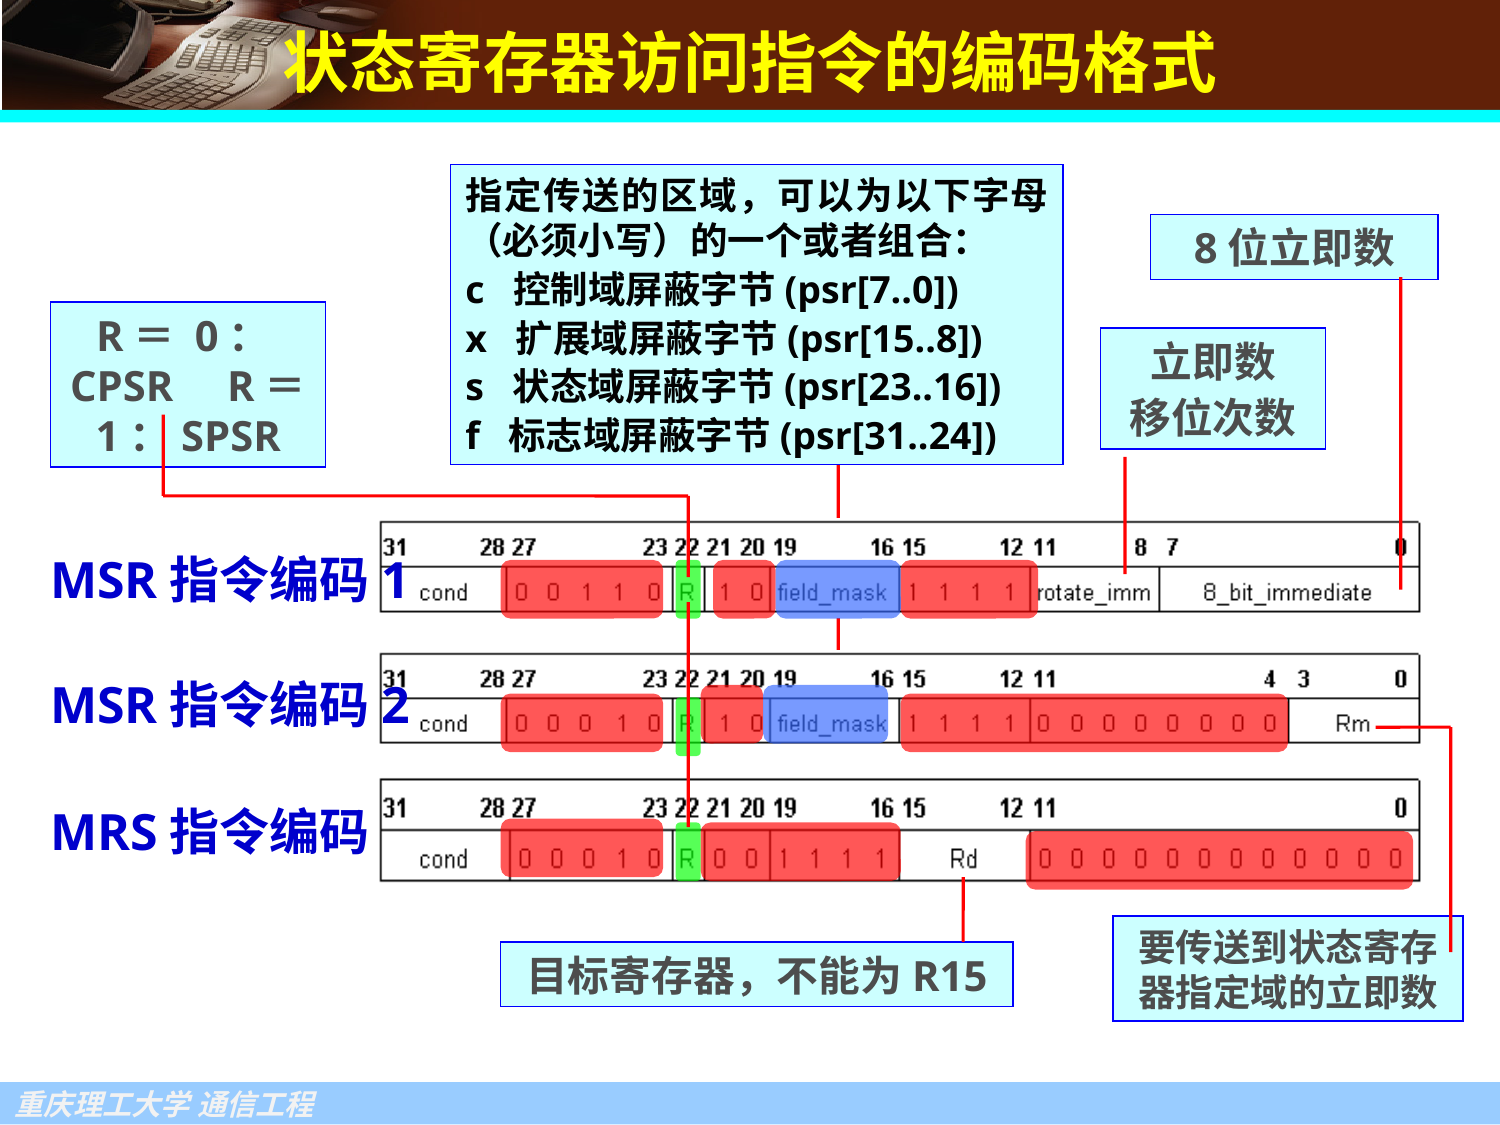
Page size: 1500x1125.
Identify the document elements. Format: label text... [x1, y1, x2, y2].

picture [375, 775, 1375, 888]
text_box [1375, 727, 1451, 953]
picture [375, 650, 1426, 749]
text_box 立即数 移位次数 [1100, 327, 1326, 449]
text_box 8位立即数 [1150, 214, 1439, 280]
text_box 指定传送的区域，可以为以下字母（必须小写）的一个或者组合： c 控制域屏蔽字节(psr[7..0]) x 扩展域屏蔽字节(psr[15..8]) s 状态域屏蔽字节(psr[23..16]) f 标志域屏蔽字节(psr[31..24]) [450, 164, 1064, 465]
text_box [903, 749, 1286, 753]
picture [375, 518, 1426, 618]
picture [2, 0, 1500, 109]
text_box [689, 749, 701, 757]
text_box 要传送到状态寄存器指定域的立即数 [1113, 916, 1464, 1021]
text_box 状态寄存器访问指令的编码格式 [12, 13, 1488, 152]
text_box R＝ 0：CPSR R＝ 1：SPSR [50, 302, 326, 467]
text_box MSR指令编码1 [35, 540, 375, 616]
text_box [163, 414, 689, 578]
text_box 目标寄存器，不能为R15 [500, 941, 1014, 1007]
text_box MSR指令编码2 [35, 665, 375, 741]
text_box [675, 749, 688, 757]
text_box MRS指令编码 [35, 793, 375, 869]
text_box [503, 749, 661, 753]
